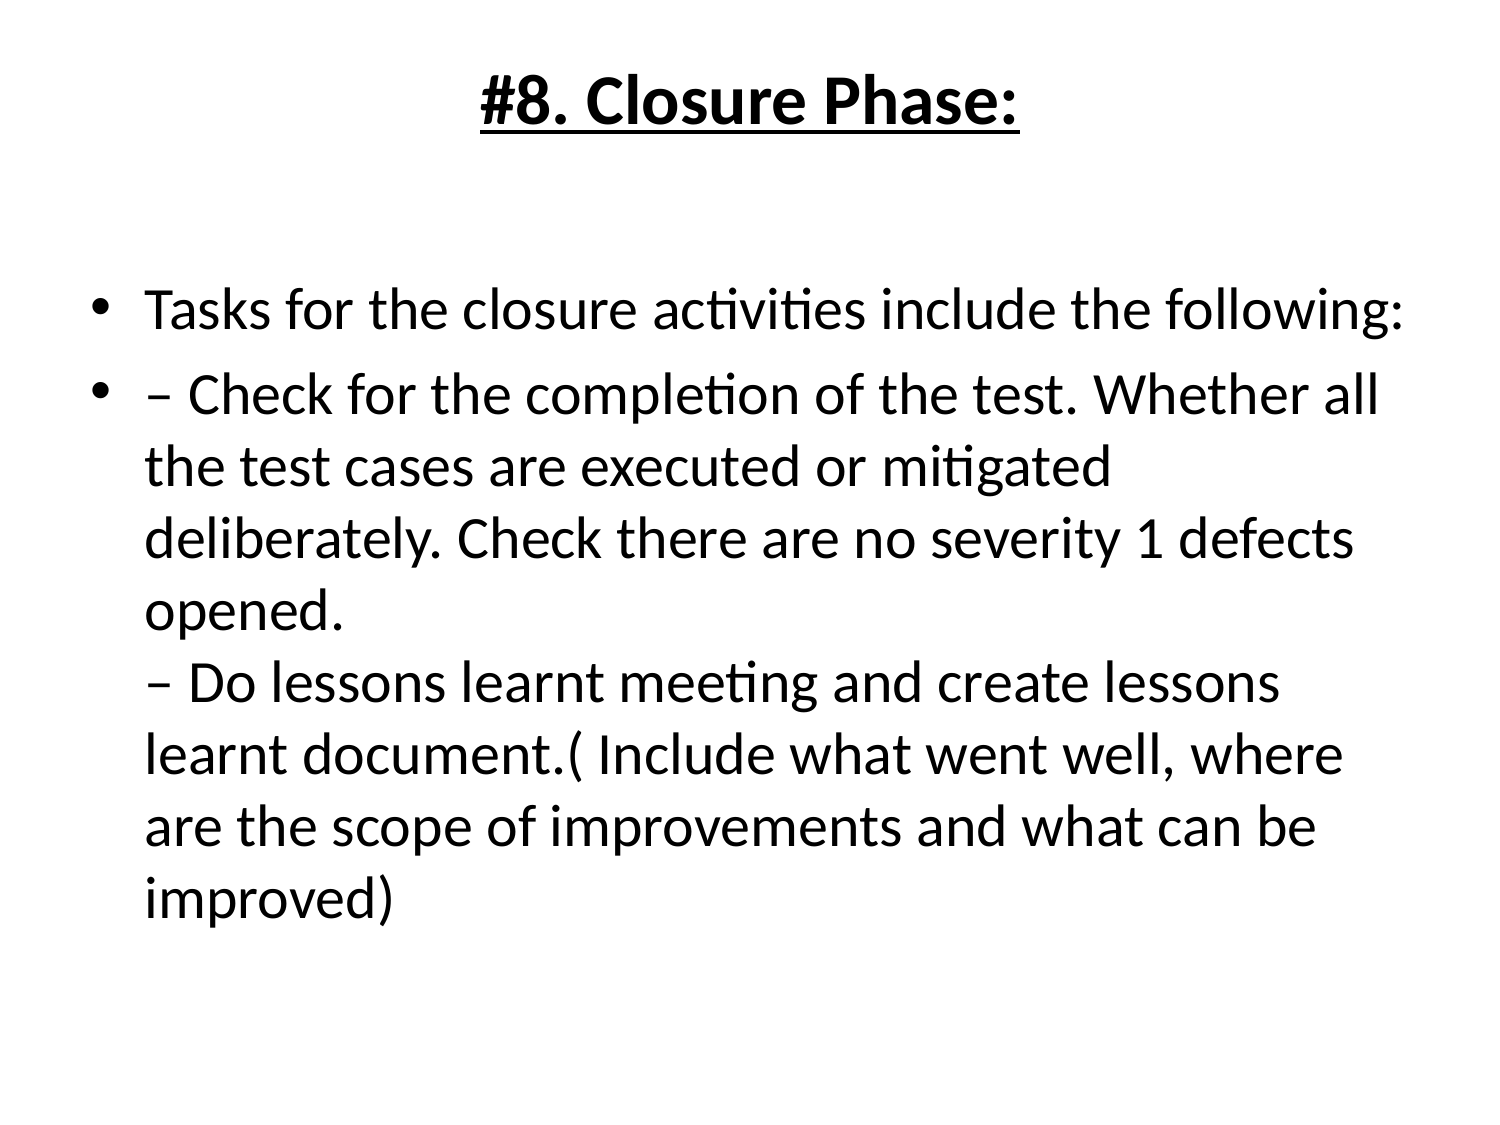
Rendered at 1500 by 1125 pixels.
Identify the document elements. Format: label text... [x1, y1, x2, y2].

title #8. Closure Phase: [75, 45, 1425, 233]
list Tasks for the closure activities include the following: – Check for the completion of the test. Whether all the test cases are executed or mitigated deliberately. Check there are no severity 1 defects opened. – Do lessons learnt meeting and create lessons learnt document.( Include what went well, where are the scope of improvements and what can be improved) [75, 262, 1425, 1005]
